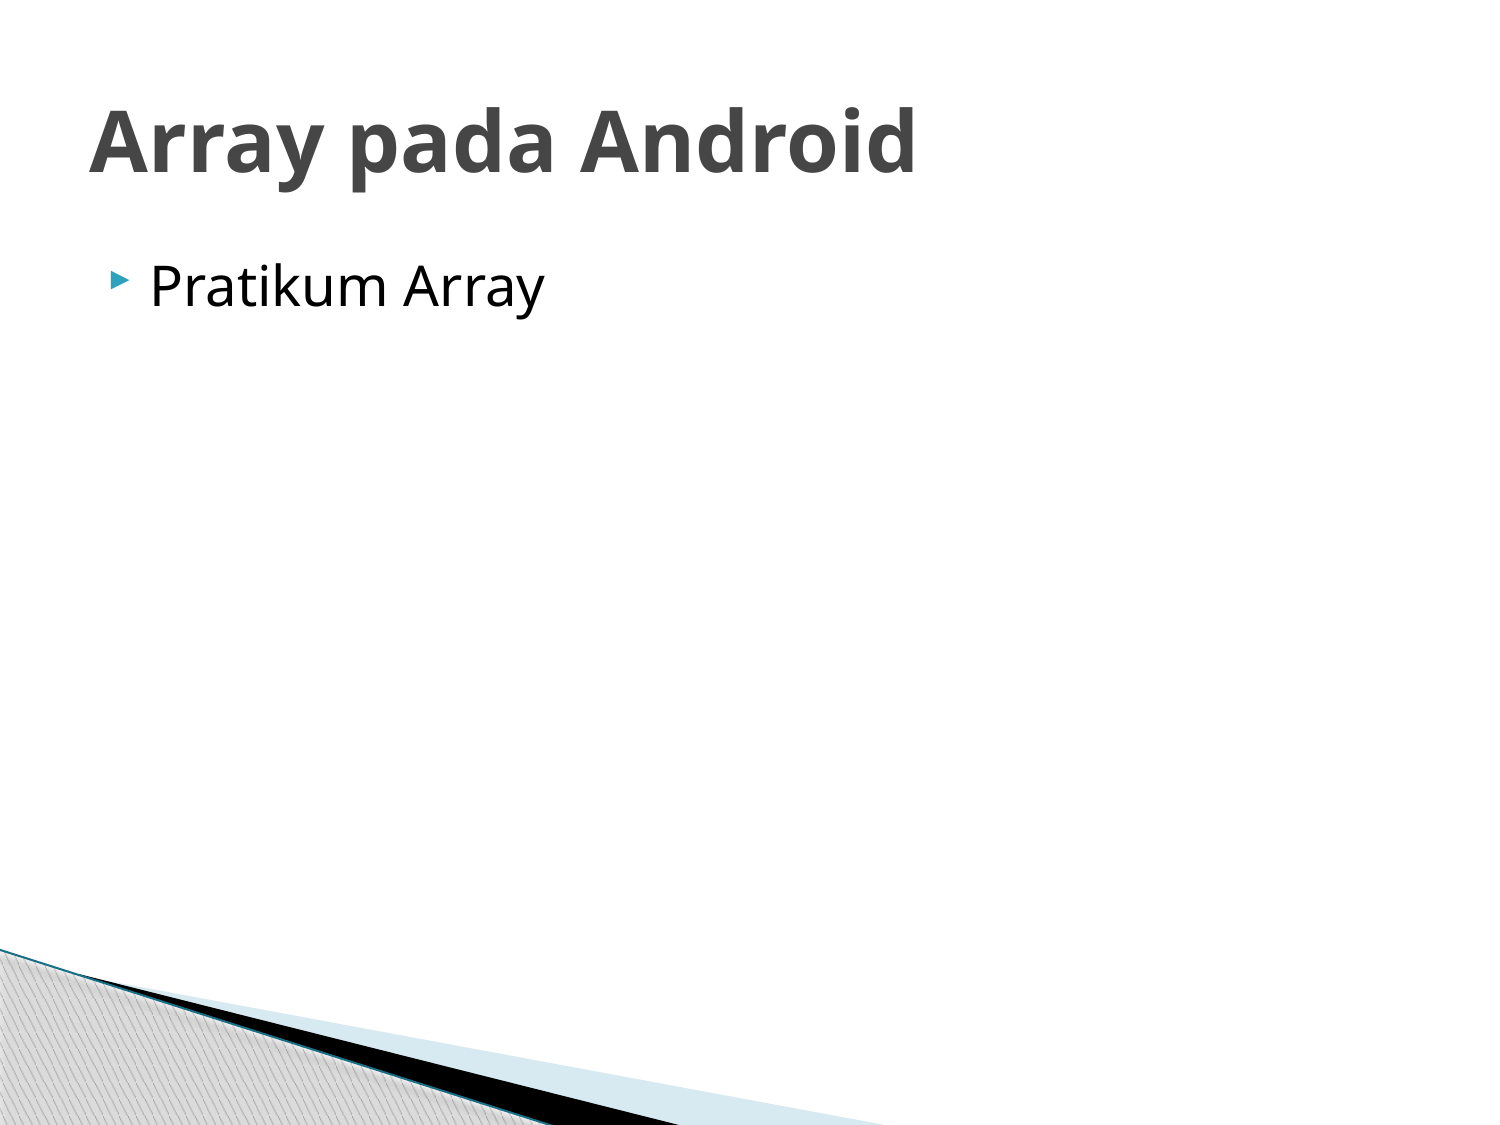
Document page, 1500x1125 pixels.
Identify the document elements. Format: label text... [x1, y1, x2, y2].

title Array pada Android [75, 45, 1425, 233]
list Pratikum Array [75, 243, 1425, 986]
